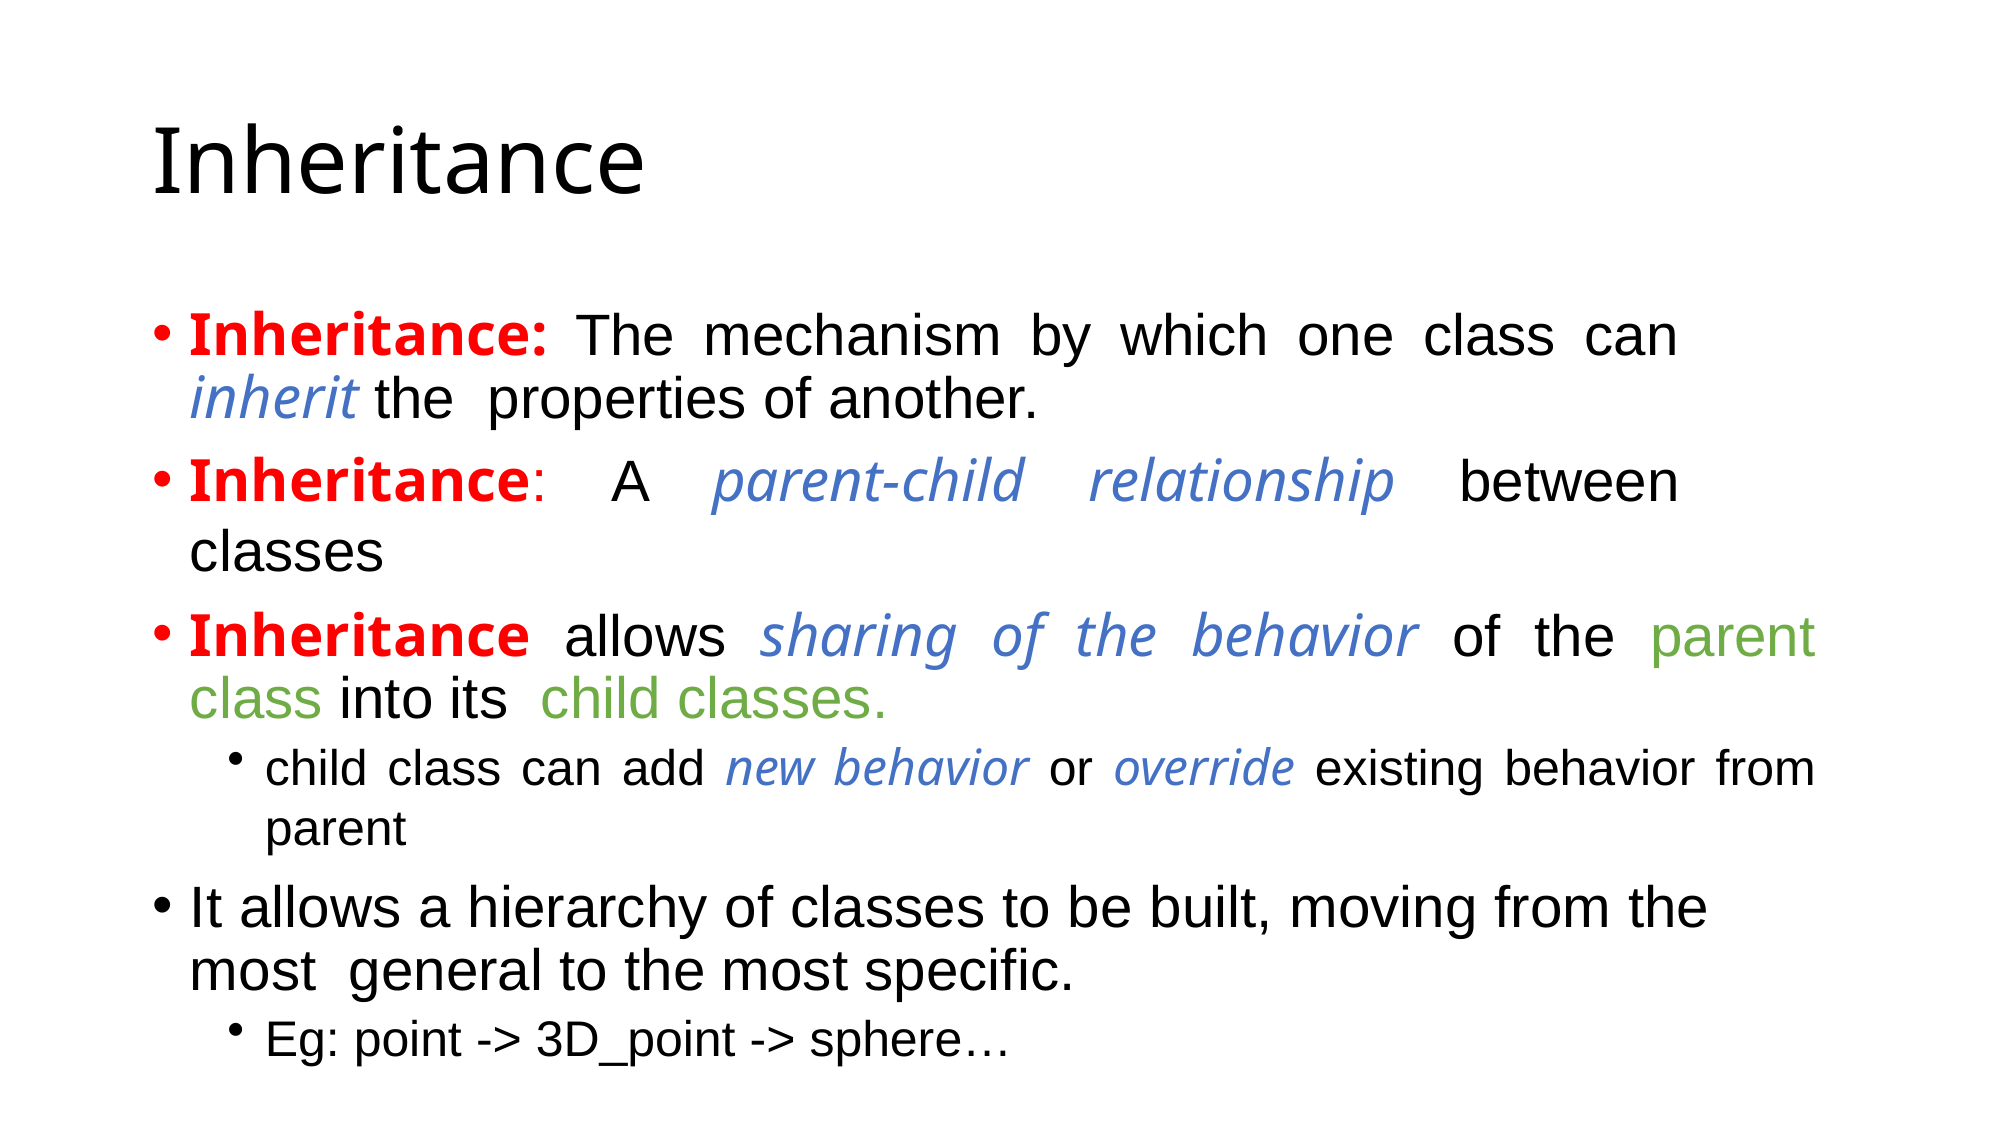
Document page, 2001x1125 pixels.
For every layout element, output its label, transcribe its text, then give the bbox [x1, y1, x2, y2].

title Inheritance [150, 100, 675, 291]
text_box Inheritance: The mechanism by which one class can inherit the properties of another. Inheritance: A parent-child relationship between classes Inheritance allows sharing of the behavior of the parent class into its child classes. child class can add new behavior or override existing behavior from parent It allows a hierarchy of classes to be built, moving from the most general to the most specific. Eg: point -> 3D_point -> sphere… [150, 294, 1817, 1067]
